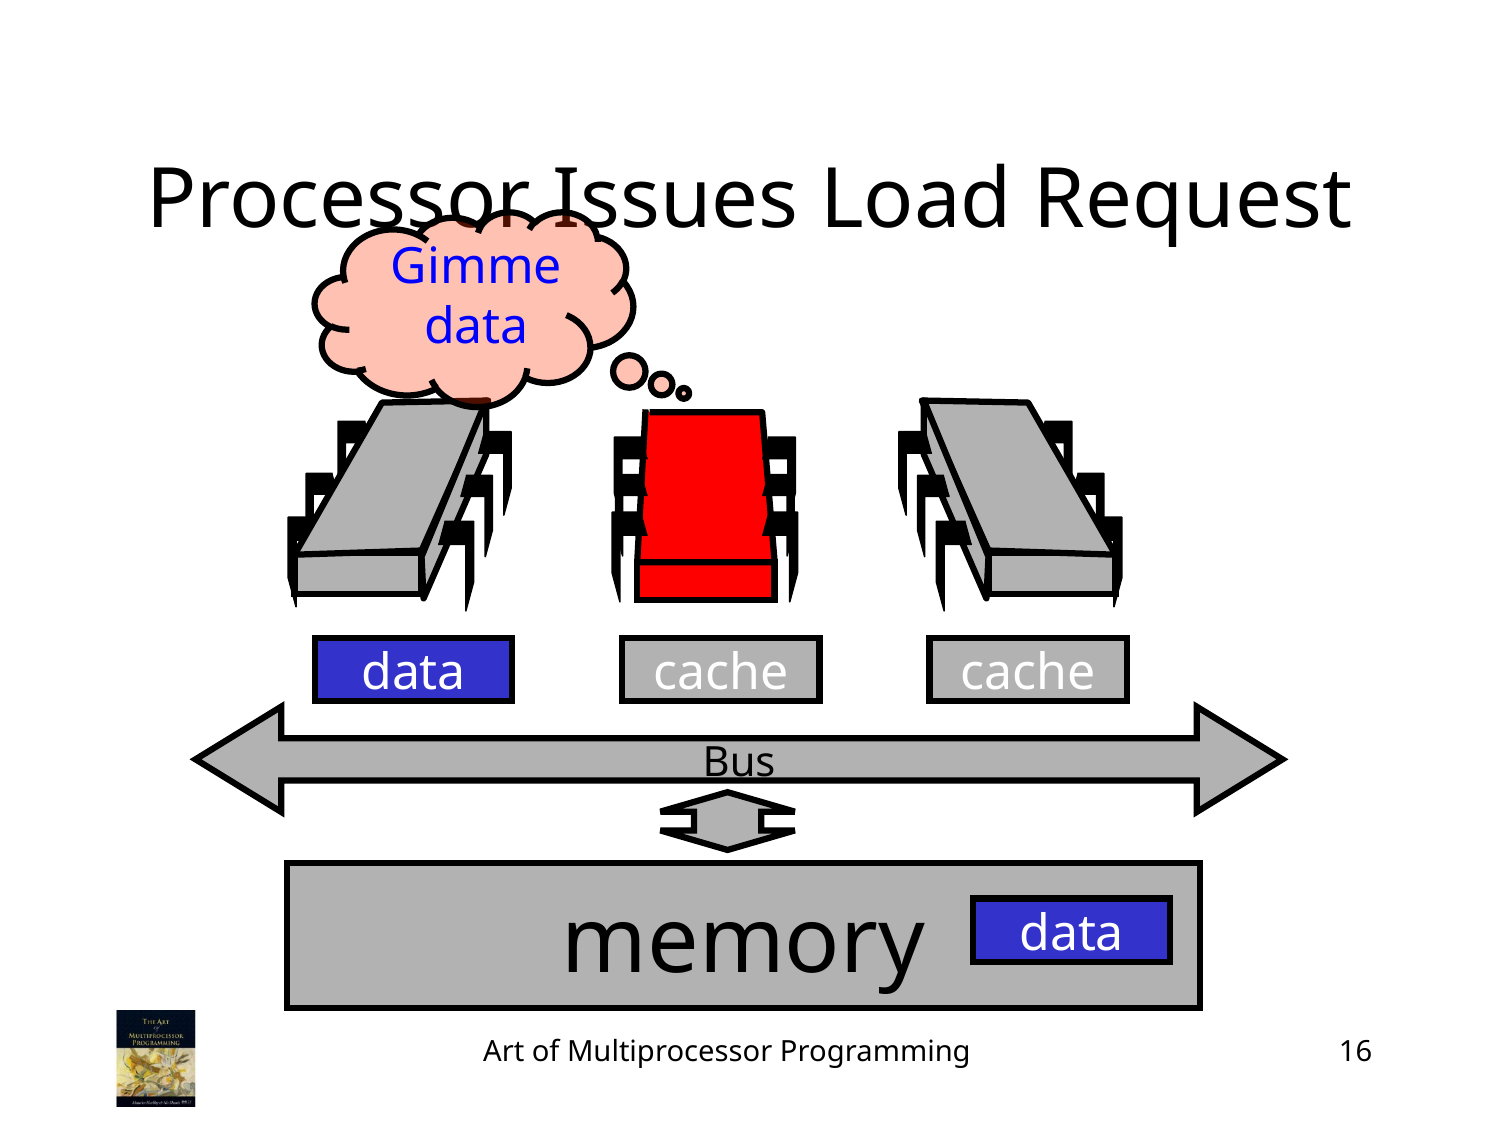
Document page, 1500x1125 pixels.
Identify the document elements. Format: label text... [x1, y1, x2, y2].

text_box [314, 211, 634, 407]
text_box cache [622, 637, 820, 701]
text_box data [314, 637, 513, 701]
title Processor Issues Load Request [112, 99, 1388, 288]
text_box [660, 792, 795, 850]
footer Art of Multiprocessor Programming [433, 1024, 1022, 1101]
picture [107, 1010, 204, 1107]
text_box memory [286, 863, 1200, 1008]
slide_number 16 [1074, 1024, 1388, 1101]
text_box Bus [195, 706, 1283, 812]
text_box cache [929, 637, 1127, 701]
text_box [611, 409, 798, 603]
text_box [288, 400, 512, 612]
text_box data [972, 898, 1171, 962]
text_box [898, 400, 1123, 612]
